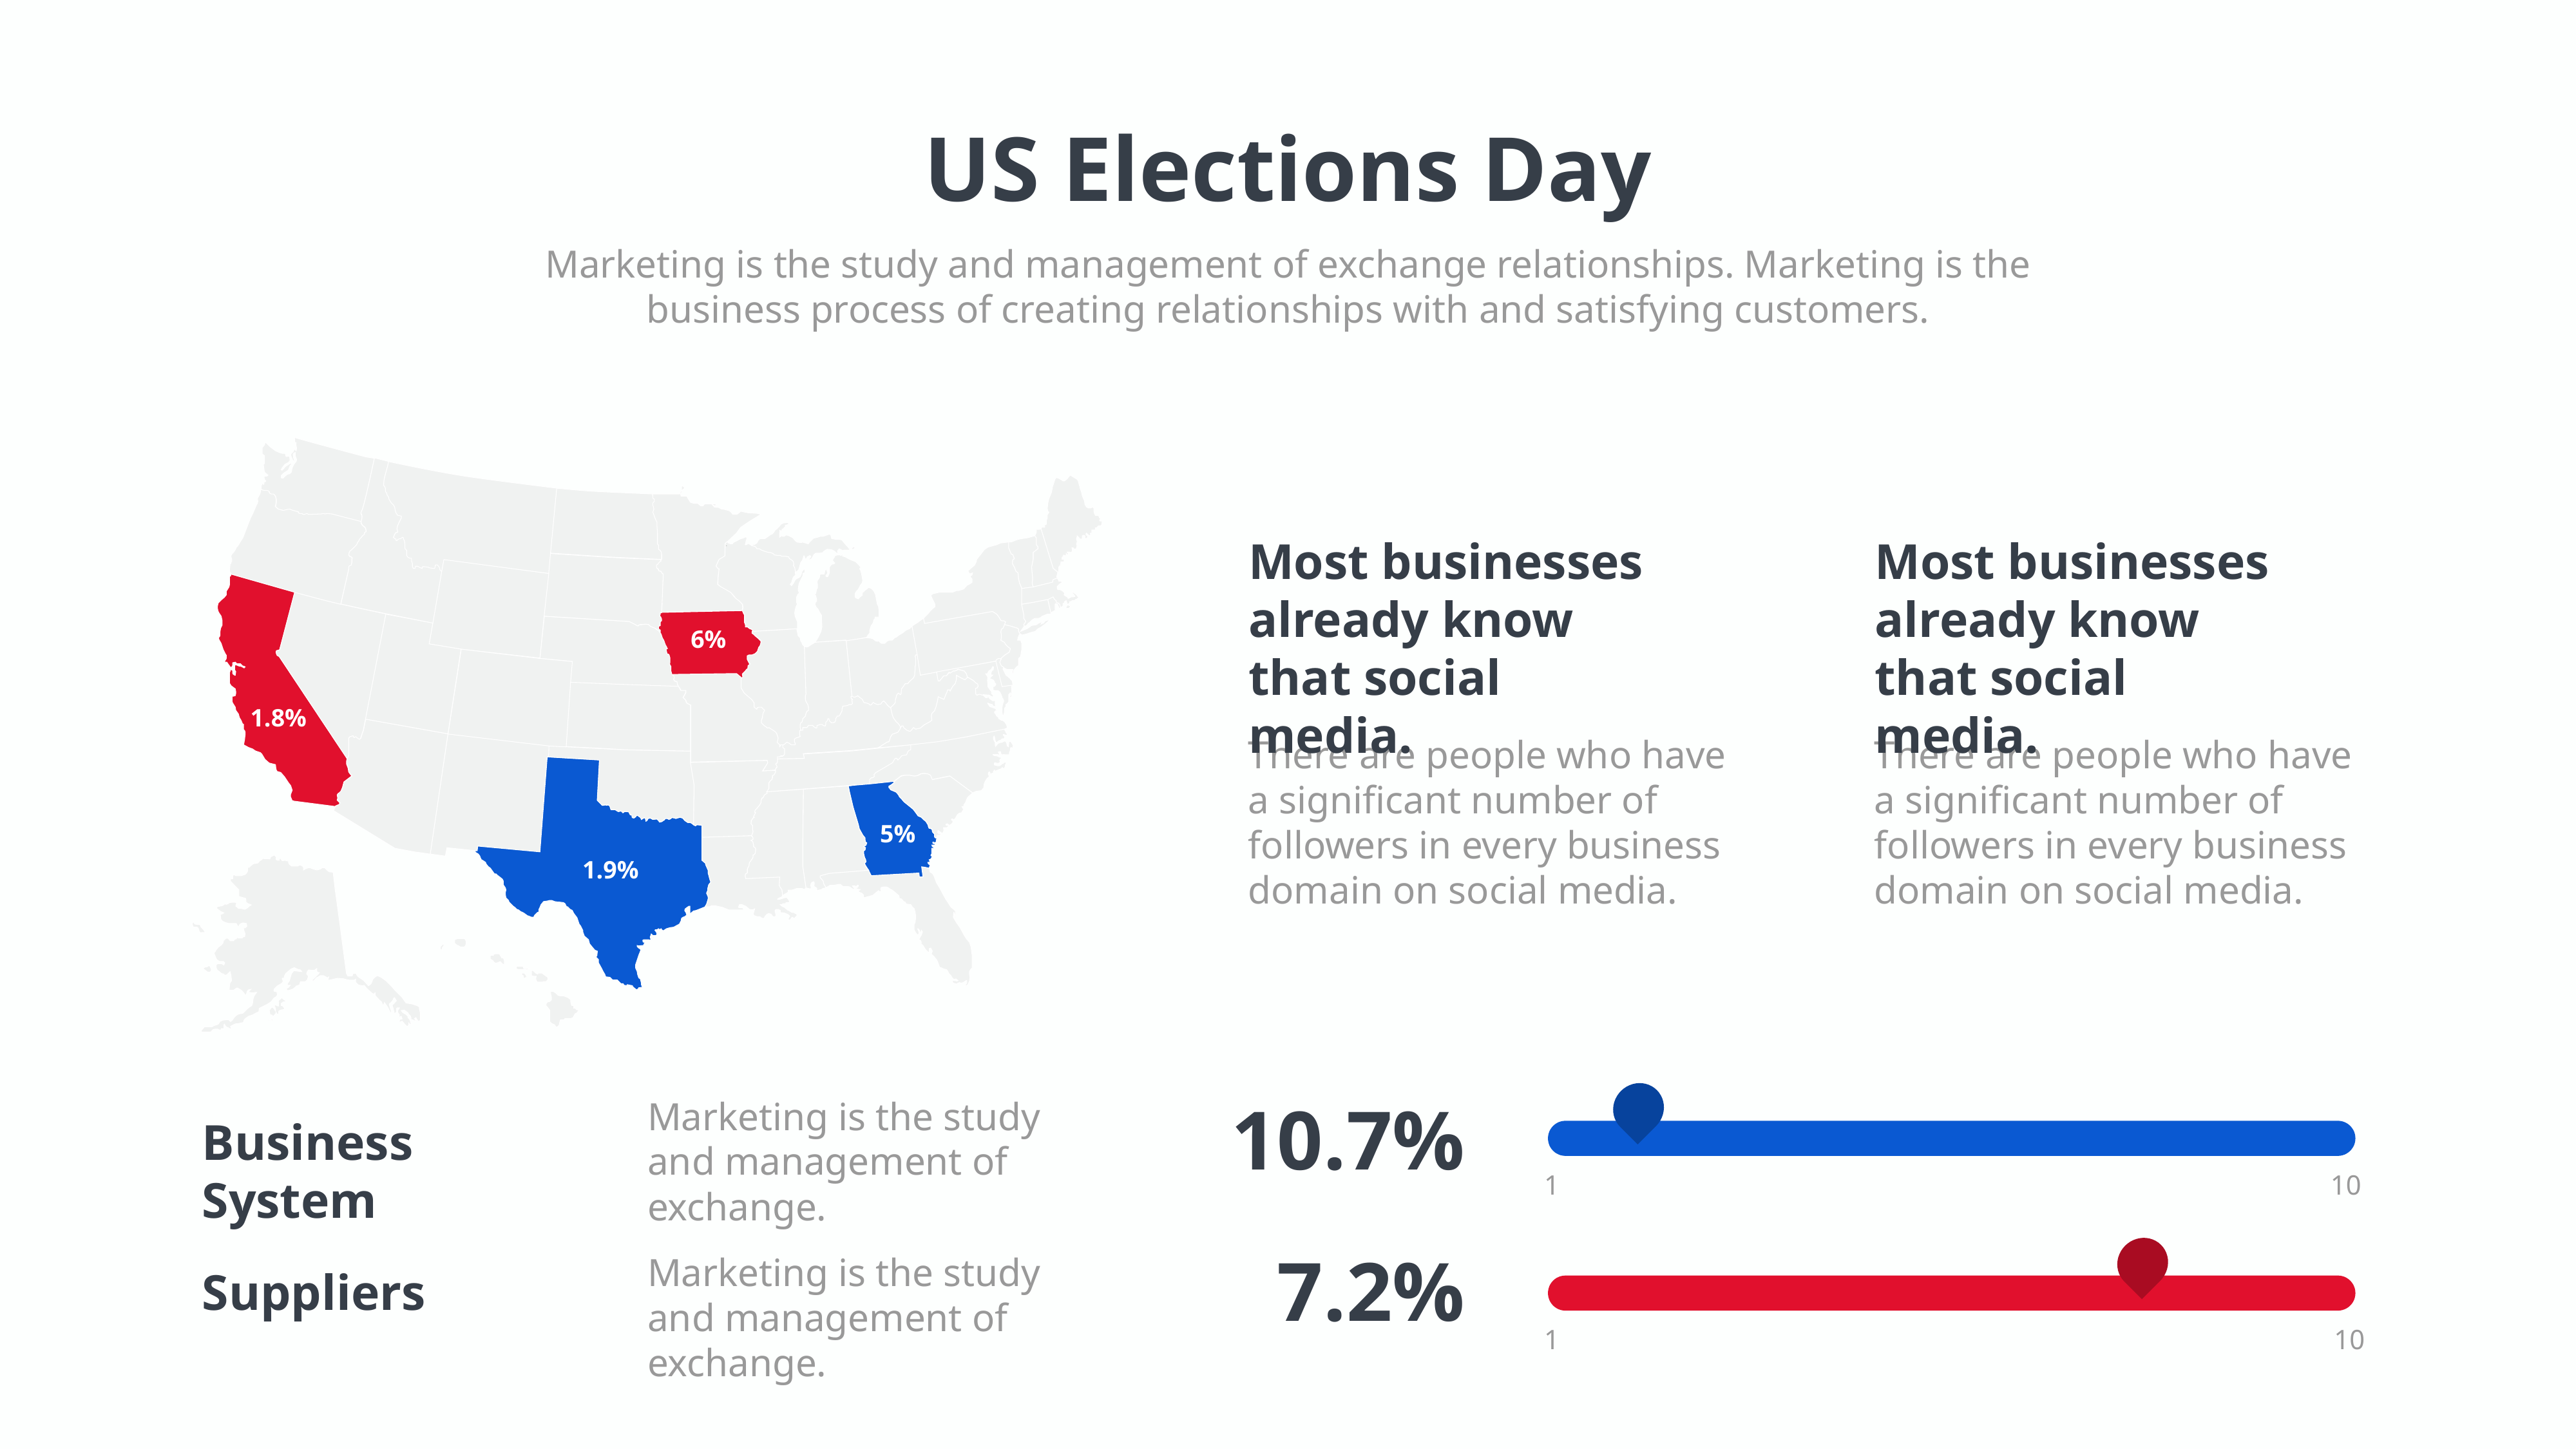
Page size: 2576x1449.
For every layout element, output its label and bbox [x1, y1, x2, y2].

text_box [193, 1083, 2383, 1198]
text_box [1239, 526, 1742, 919]
text_box [193, 1236, 2383, 1353]
text_box [528, 108, 2048, 336]
text_box [1865, 526, 2368, 919]
text_box [192, 437, 1103, 1032]
